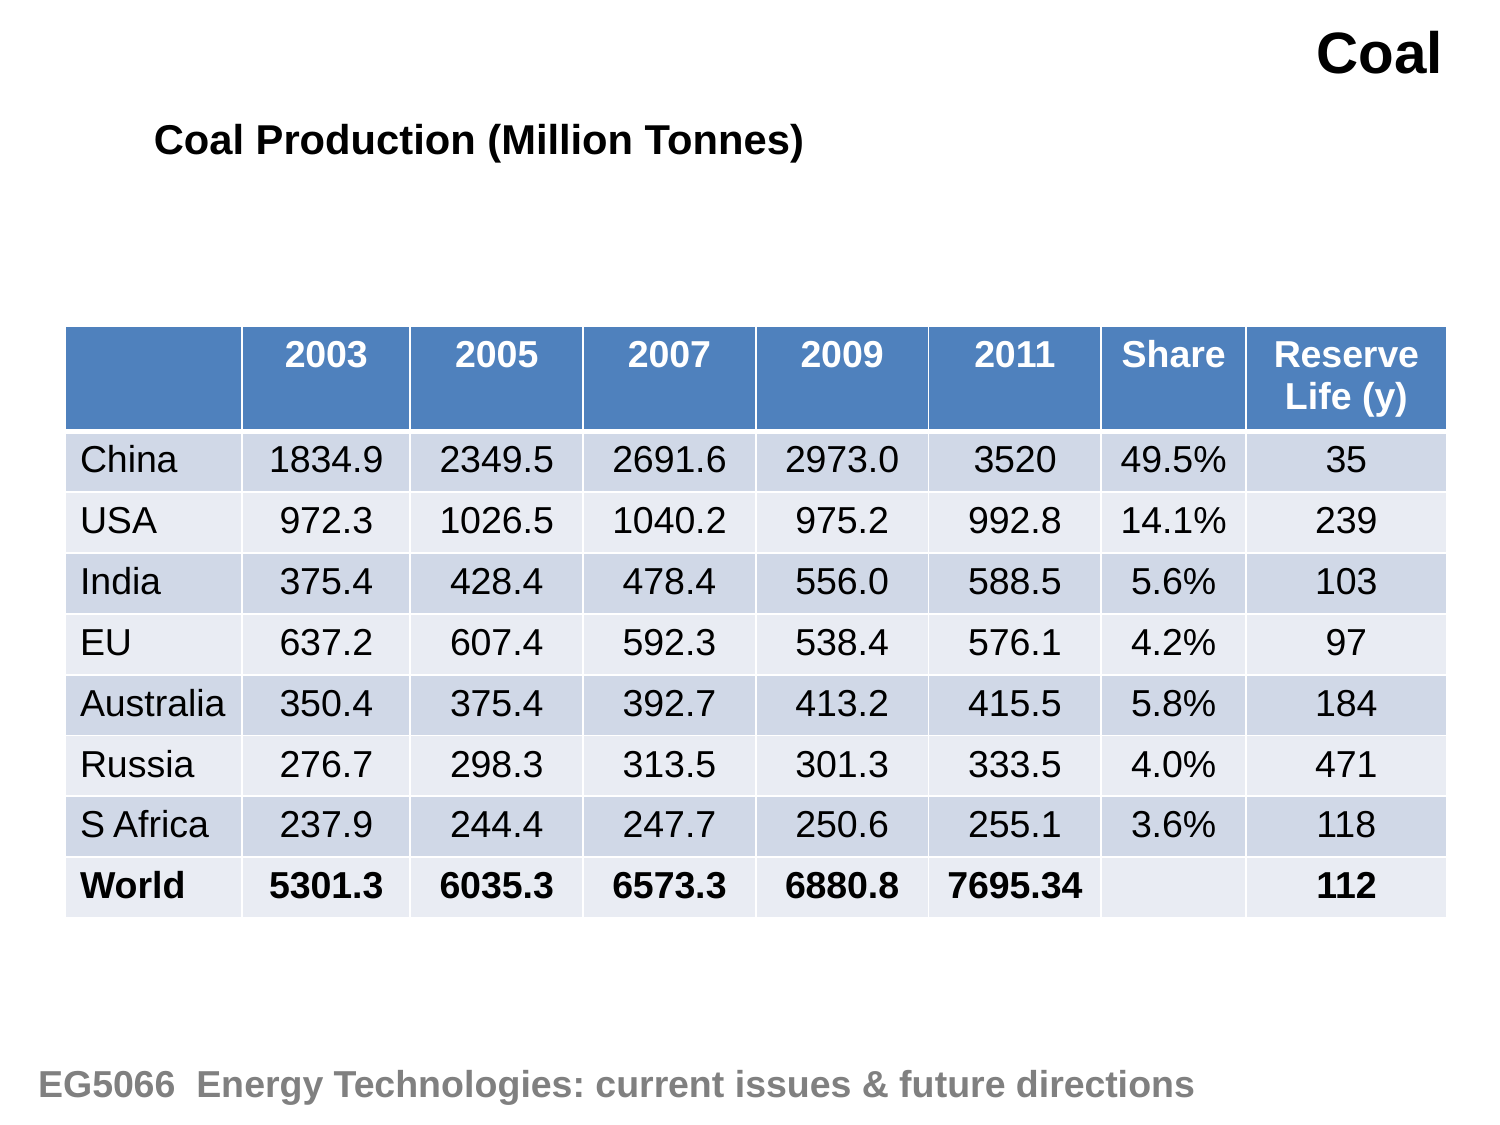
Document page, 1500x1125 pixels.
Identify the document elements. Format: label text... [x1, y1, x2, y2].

table_cell 4.2% [1102, 615, 1245, 674]
table_cell 5.8% [1102, 676, 1245, 735]
table_cell 4.0% [1102, 736, 1245, 795]
table_header 2003 [243, 327, 409, 429]
table_header 2009 [757, 327, 928, 429]
table_cell 975.2 [757, 493, 928, 552]
table_cell 301.3 [757, 736, 928, 795]
table_cell World [66, 858, 241, 917]
table_cell 375.4 [243, 554, 409, 613]
table_cell 5301.3 [243, 858, 409, 917]
table_cell 6573.3 [584, 858, 755, 917]
table_cell 313.5 [584, 736, 755, 795]
table_cell China [66, 434, 241, 491]
table_cell Russia [66, 736, 241, 795]
table_cell 413.2 [757, 676, 928, 735]
table_cell 276.7 [243, 736, 409, 795]
table_cell 7695.34 [929, 858, 1100, 917]
table_cell 3520 [929, 434, 1100, 491]
table_cell 14.1% [1102, 493, 1245, 552]
table_header 2007 [584, 327, 755, 429]
table_cell 5.6% [1102, 554, 1245, 613]
table_cell 239 [1247, 493, 1446, 552]
text_box Coal [1301, 7, 1458, 93]
table_cell 6880.8 [757, 858, 928, 917]
table_cell 556.0 [757, 554, 928, 613]
table_header [66, 327, 241, 429]
table_cell 471 [1247, 736, 1446, 795]
text_box EG5066 Energy Technologies: current issues & future directions [23, 1052, 1313, 1113]
table_cell 1026.5 [411, 493, 582, 552]
table_cell 2691.6 [584, 434, 755, 491]
table_cell 428.4 [411, 554, 582, 613]
table_cell 2973.0 [757, 434, 928, 491]
table_cell USA [66, 493, 241, 552]
table_cell 237.9 [243, 797, 409, 856]
table_cell 1834.9 [243, 434, 409, 491]
table_cell 1040.2 [584, 493, 755, 552]
table_cell 184 [1247, 676, 1446, 735]
table_cell 415.5 [929, 676, 1100, 735]
table_cell 35 [1247, 434, 1446, 491]
table_cell 244.4 [411, 797, 582, 856]
table_cell Australia [66, 676, 241, 735]
table_cell 972.3 [243, 493, 409, 552]
table_cell 350.4 [243, 676, 409, 735]
table_cell 250.6 [757, 797, 928, 856]
table_cell 2349.5 [411, 434, 582, 491]
table_cell 103 [1247, 554, 1446, 613]
table_cell S Africa [66, 797, 241, 856]
table_cell 588.5 [929, 554, 1100, 613]
table_cell 478.4 [584, 554, 755, 613]
table_cell 298.3 [411, 736, 582, 795]
table_cell 118 [1247, 797, 1446, 856]
table_cell 247.7 [584, 797, 755, 856]
table_cell 538.4 [757, 615, 928, 674]
table_cell 3.6% [1102, 797, 1245, 856]
table_cell 375.4 [411, 676, 582, 735]
table_header 2005 [411, 327, 582, 429]
table_cell 392.7 [584, 676, 755, 735]
table_header Reserve Life (y) [1247, 327, 1446, 429]
table_cell 576.1 [929, 615, 1100, 674]
table_cell 112 [1247, 858, 1446, 917]
table_cell India [66, 554, 241, 613]
table_cell 592.3 [584, 615, 755, 674]
table_cell 607.4 [411, 615, 582, 674]
table_cell EU [66, 615, 241, 674]
table_cell 637.2 [243, 615, 409, 674]
table_header Share [1102, 327, 1245, 429]
table_cell 255.1 [929, 797, 1100, 856]
table_cell 97 [1247, 615, 1446, 674]
table_cell 49.5% [1102, 434, 1245, 491]
table_cell [1102, 858, 1245, 917]
table_cell 333.5 [929, 736, 1100, 795]
table_header 2011 [929, 327, 1100, 429]
text_box Coal Production (Million Tonnes) [138, 105, 820, 171]
table_cell 6035.3 [411, 858, 582, 917]
table_cell 992.8 [929, 493, 1100, 552]
